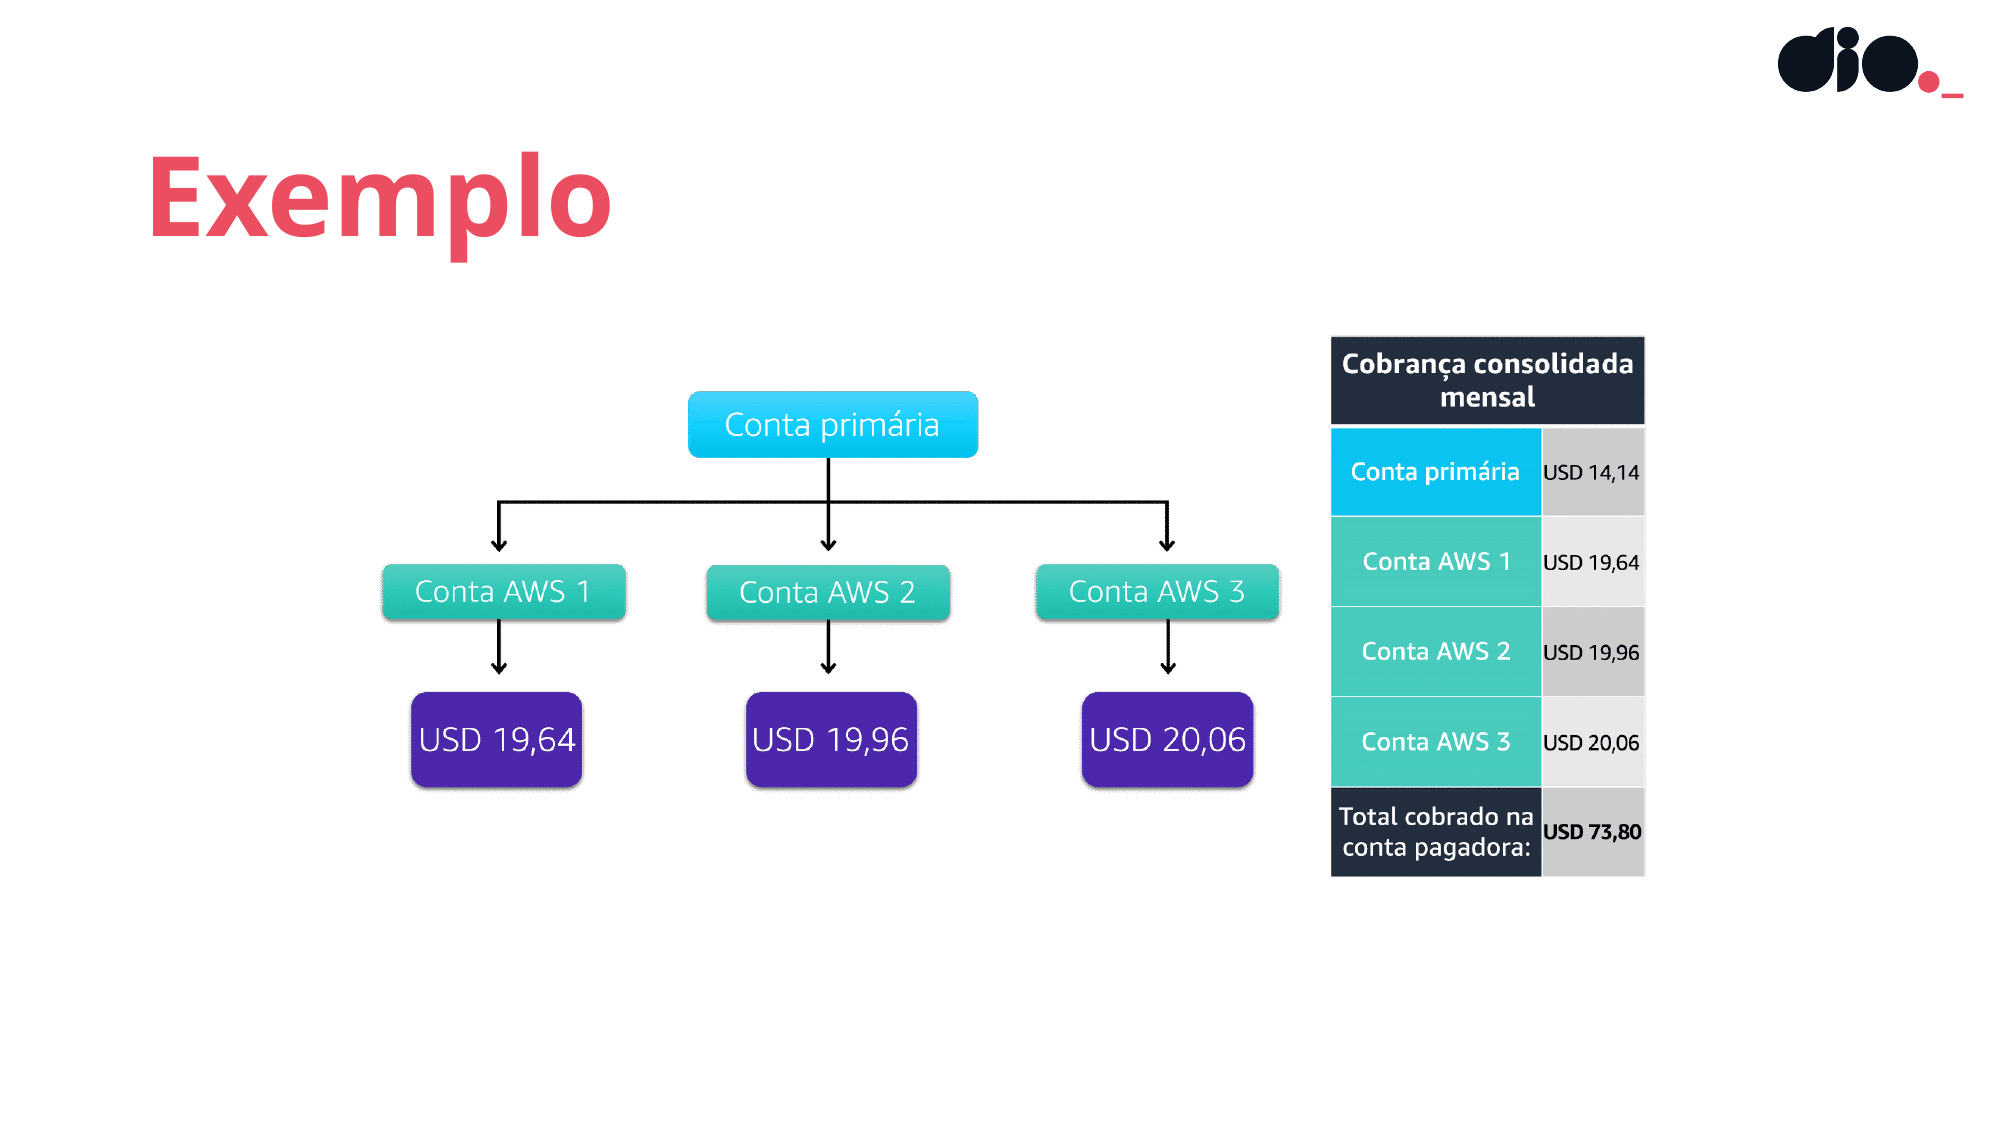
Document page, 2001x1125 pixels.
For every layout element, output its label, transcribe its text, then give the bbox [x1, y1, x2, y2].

picture [1777, 26, 1964, 99]
text_box Exemplo [123, 89, 1878, 275]
picture [375, 335, 1648, 878]
